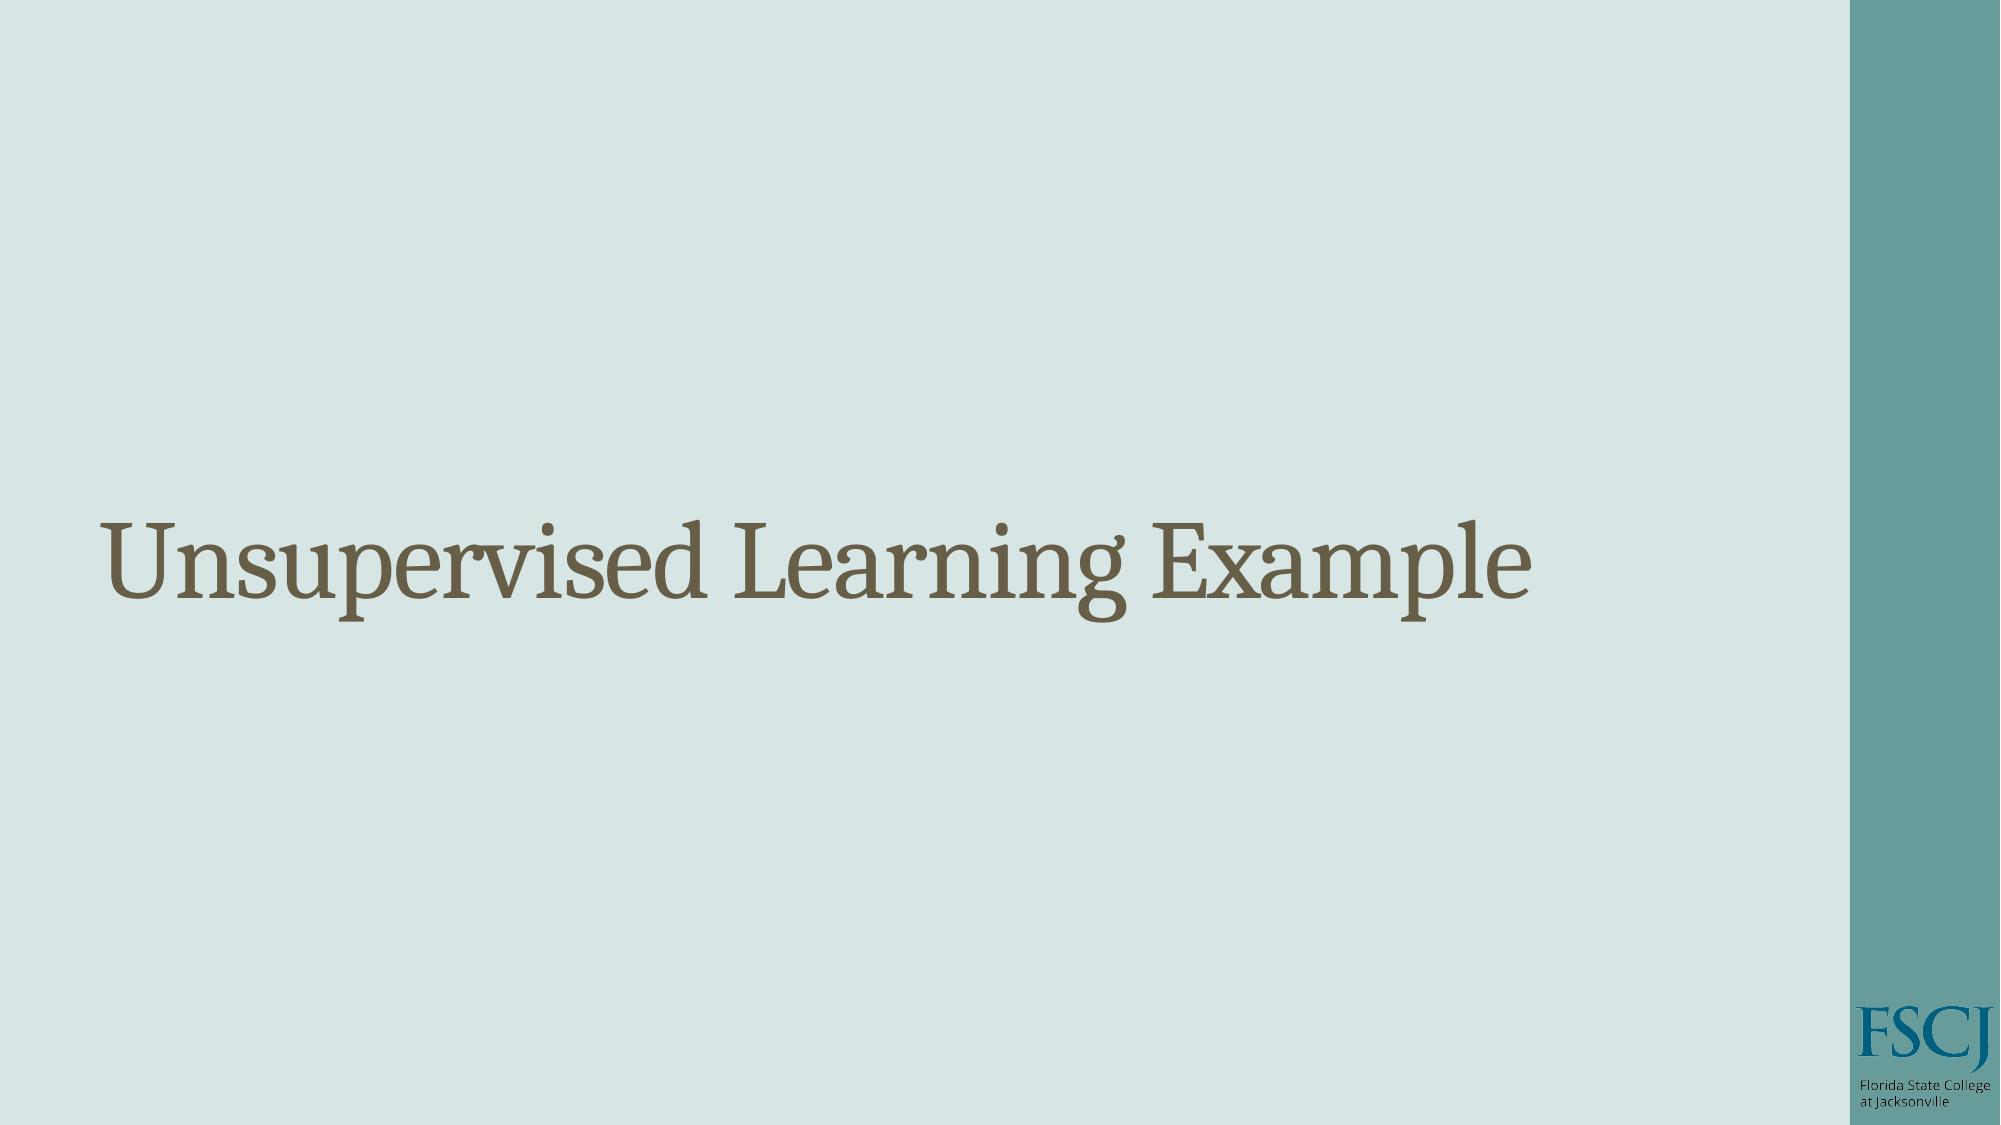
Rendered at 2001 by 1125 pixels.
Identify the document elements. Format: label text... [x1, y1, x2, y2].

picture [1856, 1006, 1994, 1109]
title Unsupervised Learning Example [84, 202, 1735, 629]
